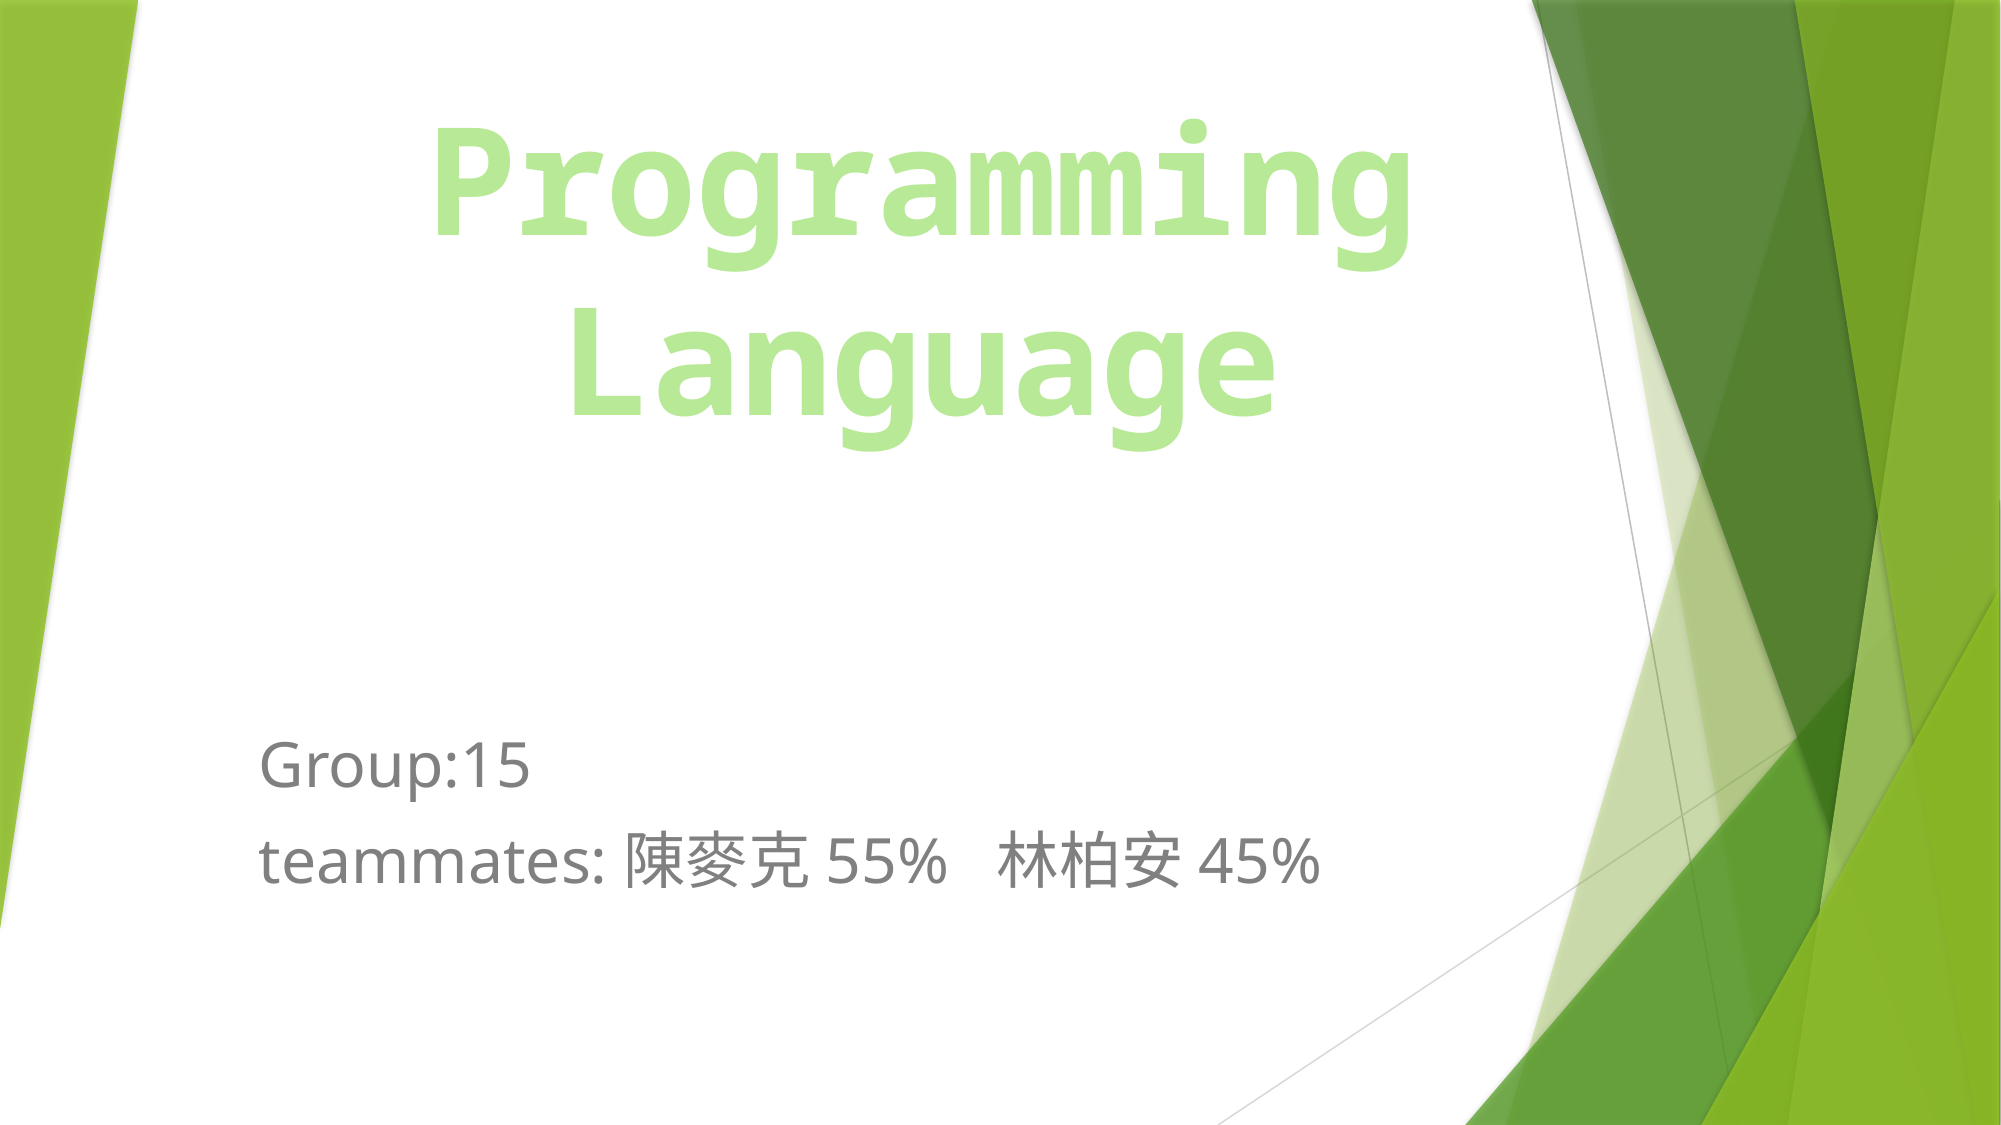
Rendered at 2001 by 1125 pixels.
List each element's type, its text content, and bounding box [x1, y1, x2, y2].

text_box Programming Language [361, 77, 1483, 455]
subtitle Group:15 teammates:陳麥克55% 林柏安45% [244, 621, 1718, 929]
